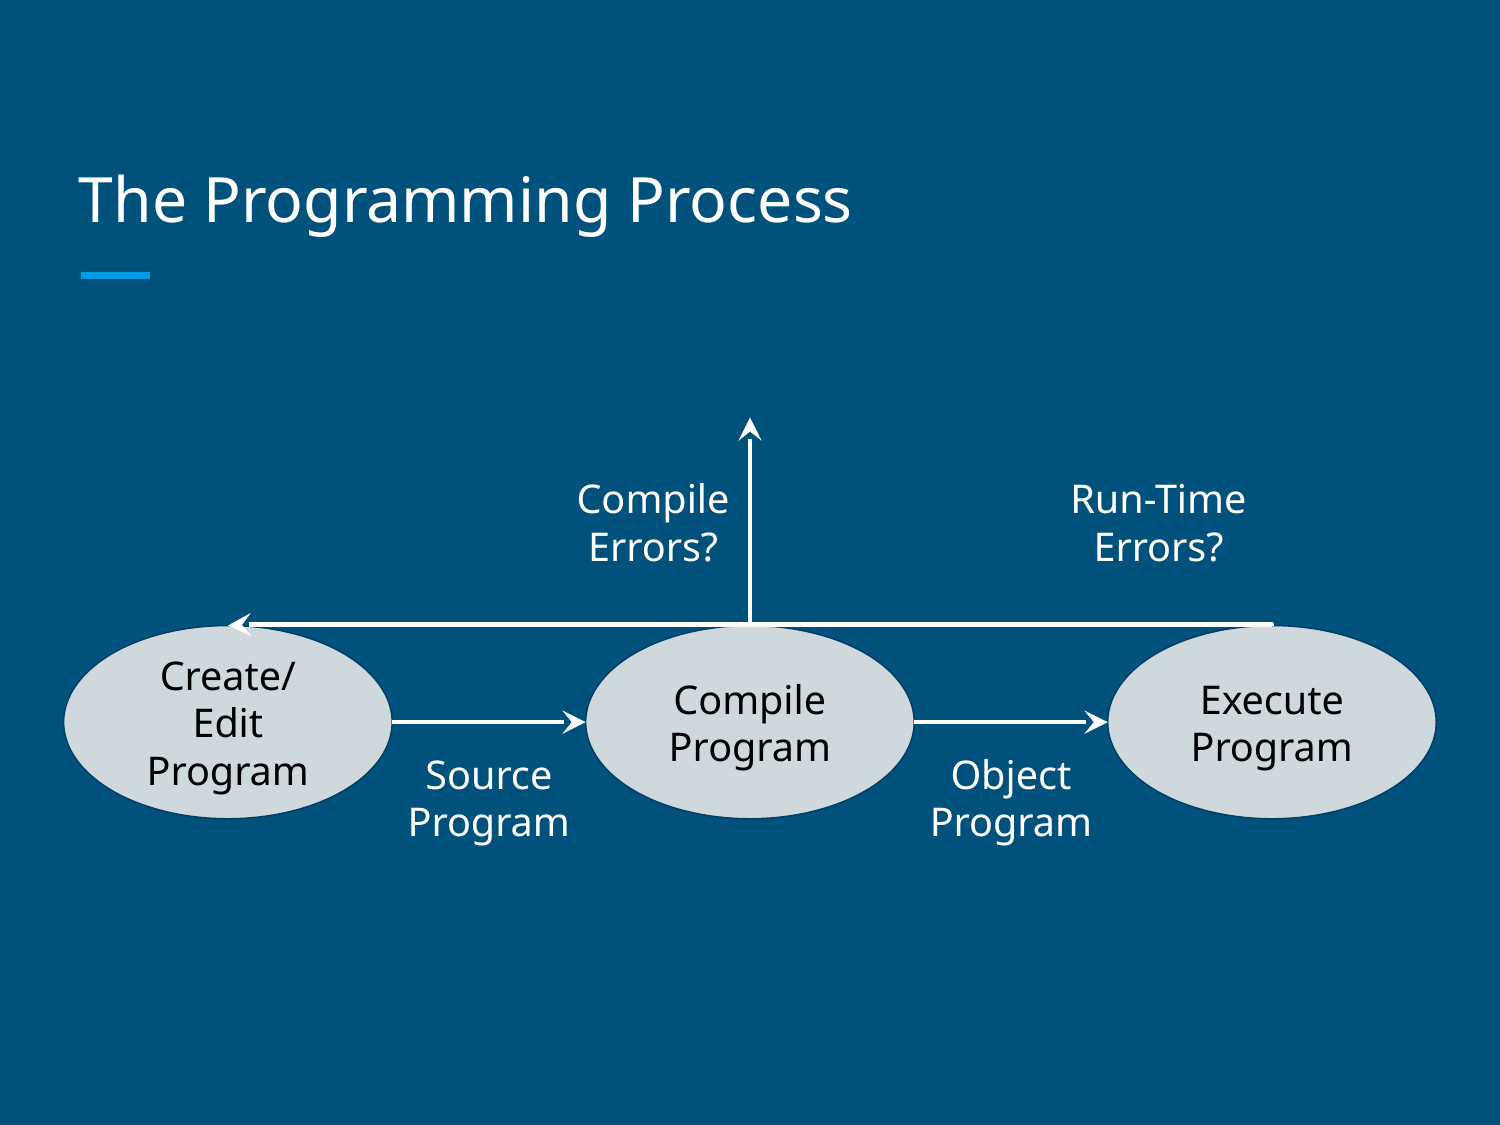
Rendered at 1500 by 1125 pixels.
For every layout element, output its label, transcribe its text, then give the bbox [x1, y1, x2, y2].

text_box Object Program [914, 728, 1108, 873]
text_box Compile Program [754, 628, 915, 819]
text_box Source Program [392, 728, 586, 873]
text_box Compile Program [585, 628, 745, 819]
title The Programming Process [63, 100, 1437, 251]
text_box Execute Program [1107, 625, 1437, 819]
text_box Create/Edit Program [63, 625, 393, 819]
text_box Compile Errors? [556, 446, 744, 597]
text_box Run-Time Errors? [1045, 446, 1272, 597]
